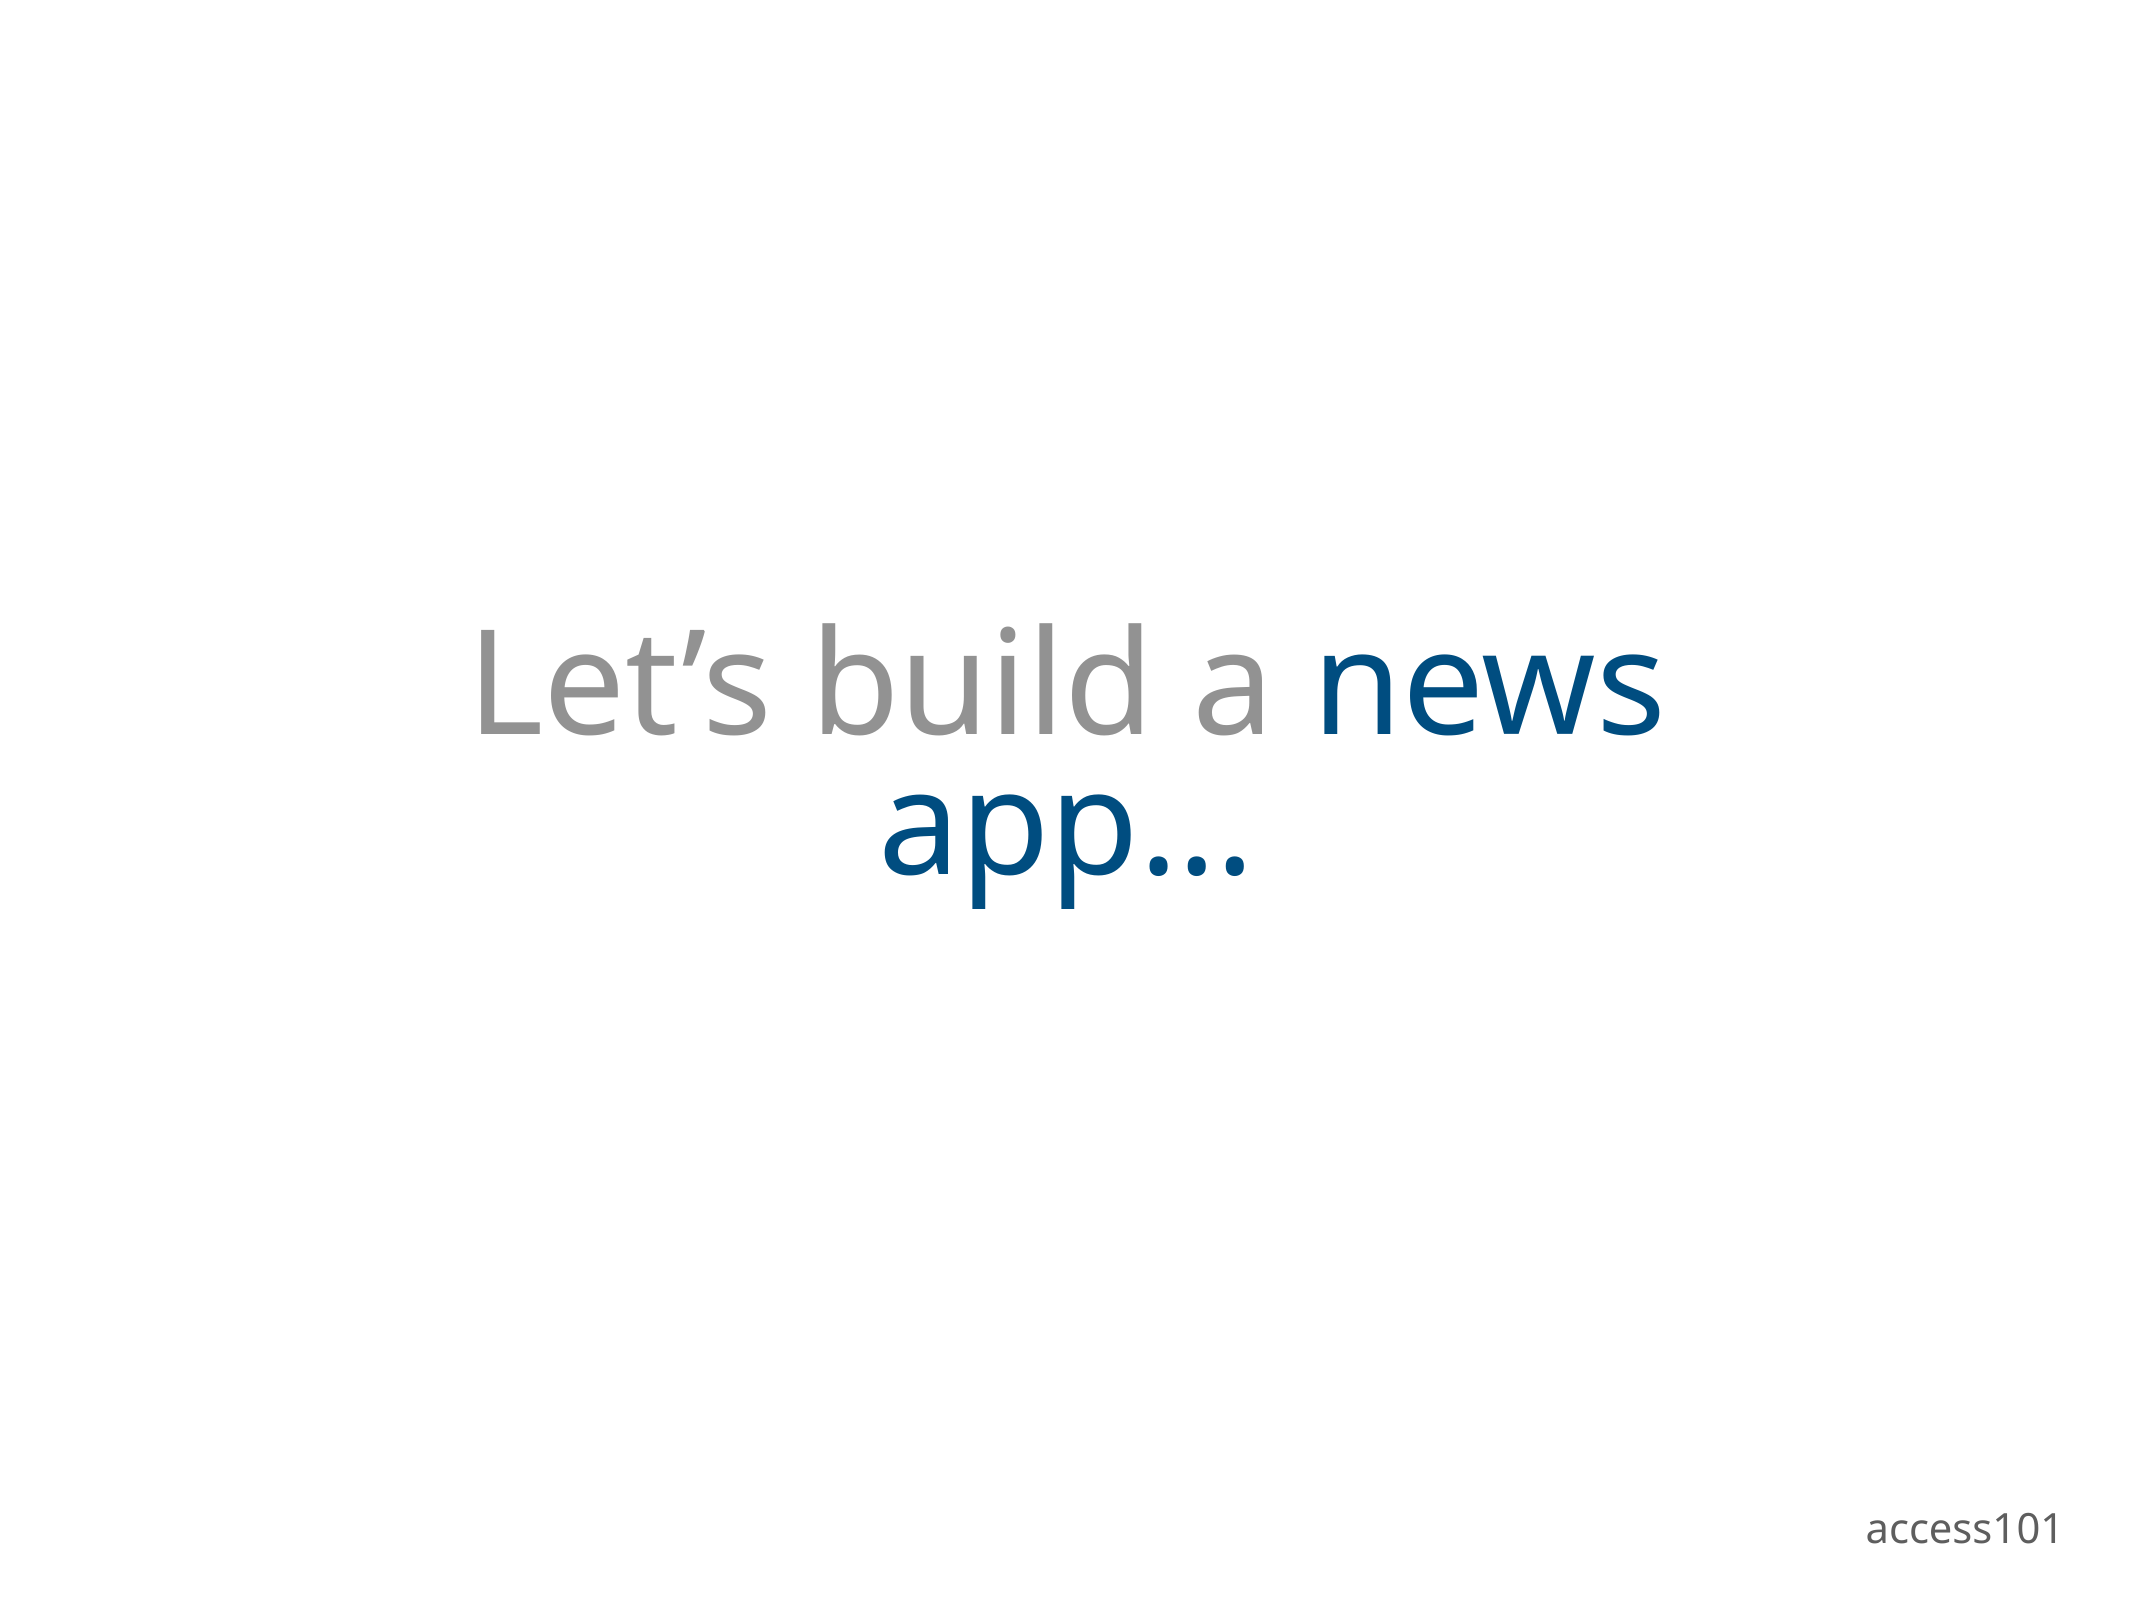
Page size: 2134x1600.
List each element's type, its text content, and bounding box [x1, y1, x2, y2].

title Let’s build a news app… [344, 688, 1790, 912]
subtitle access101 [1828, 1493, 2102, 1571]
